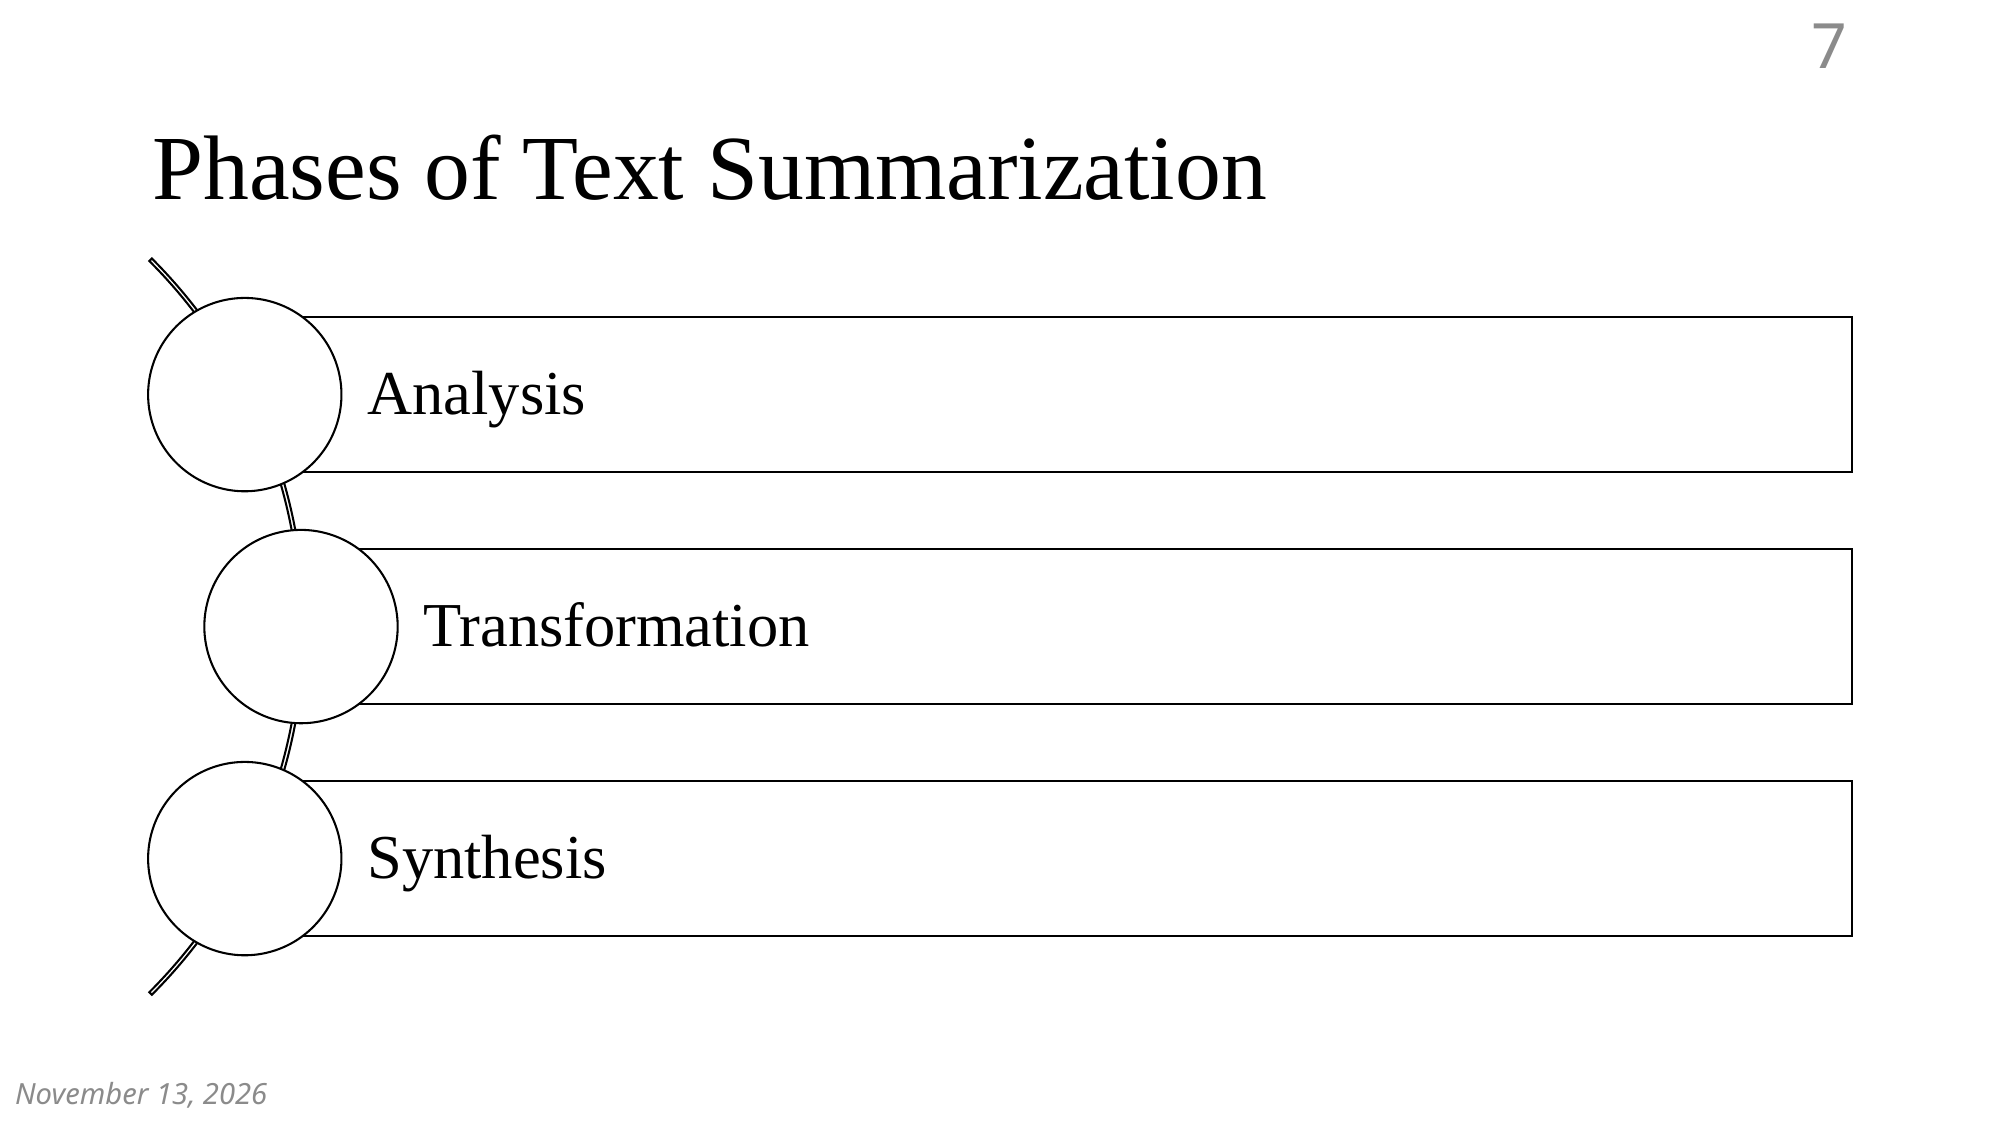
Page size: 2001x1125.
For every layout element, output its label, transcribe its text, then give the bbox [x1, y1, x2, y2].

title Phases of Text Summarization [137, 61, 1863, 239]
slide_number 7 [1412, 18, 1863, 79]
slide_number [0, 1065, 450, 1125]
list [137, 239, 1863, 1014]
